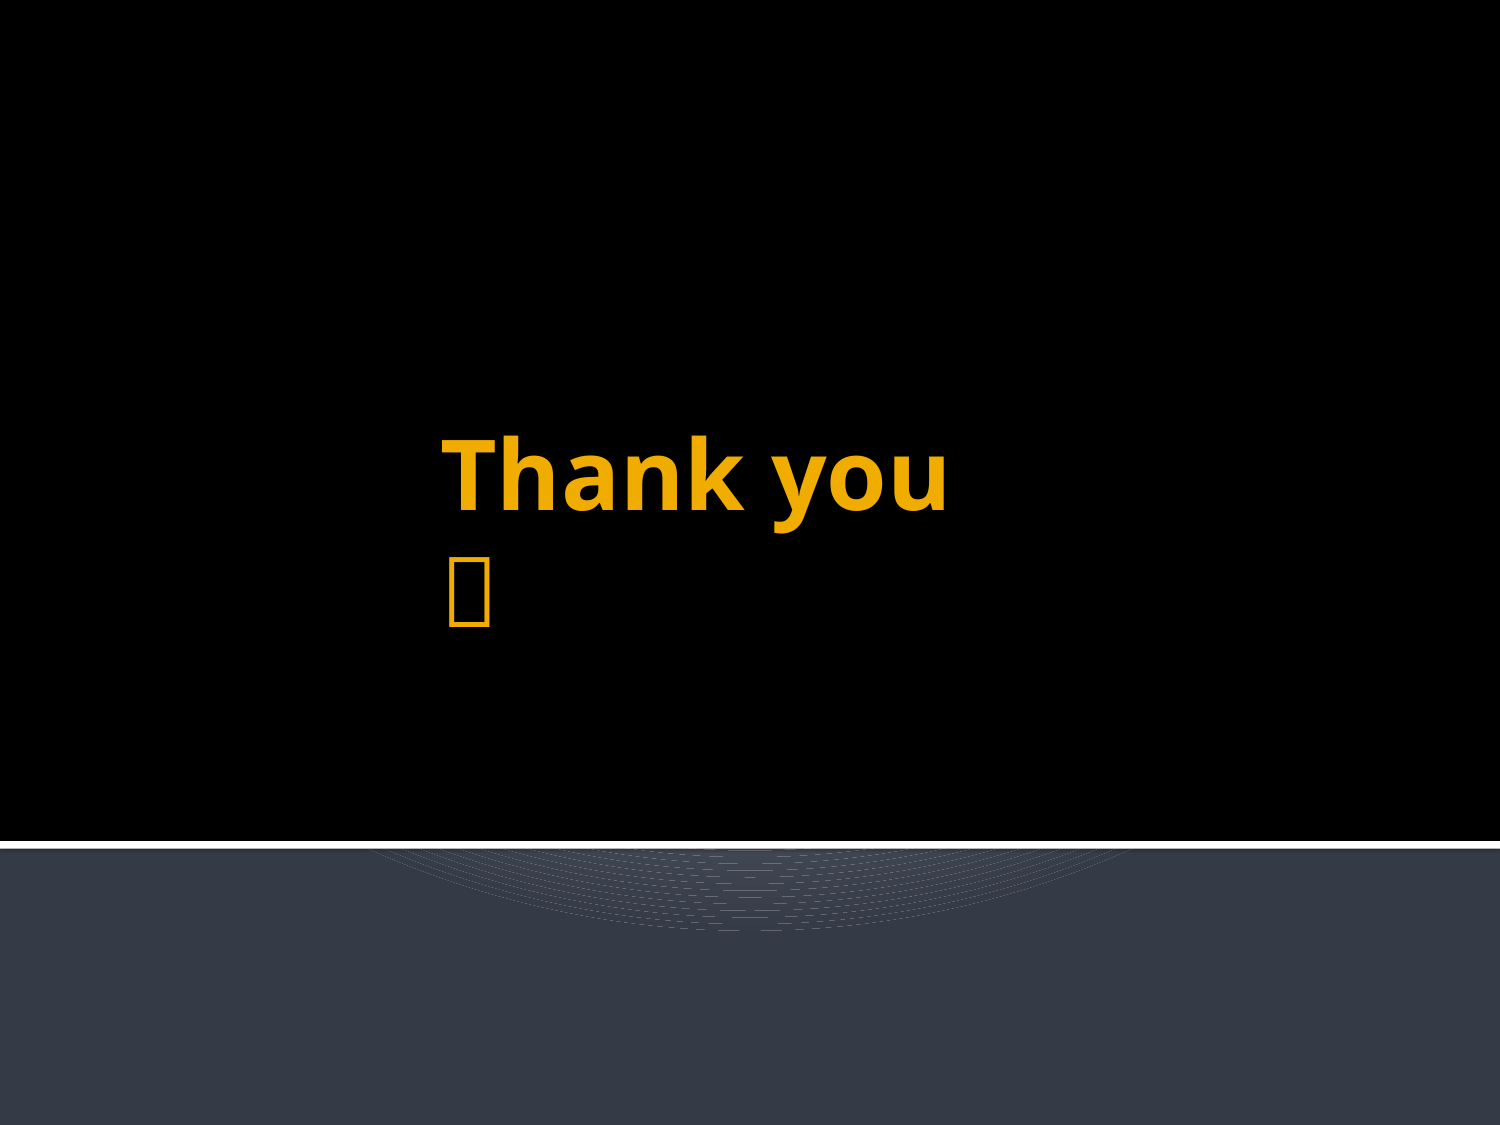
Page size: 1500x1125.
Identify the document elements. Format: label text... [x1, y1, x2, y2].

title Thank you  [425, 412, 1038, 537]
